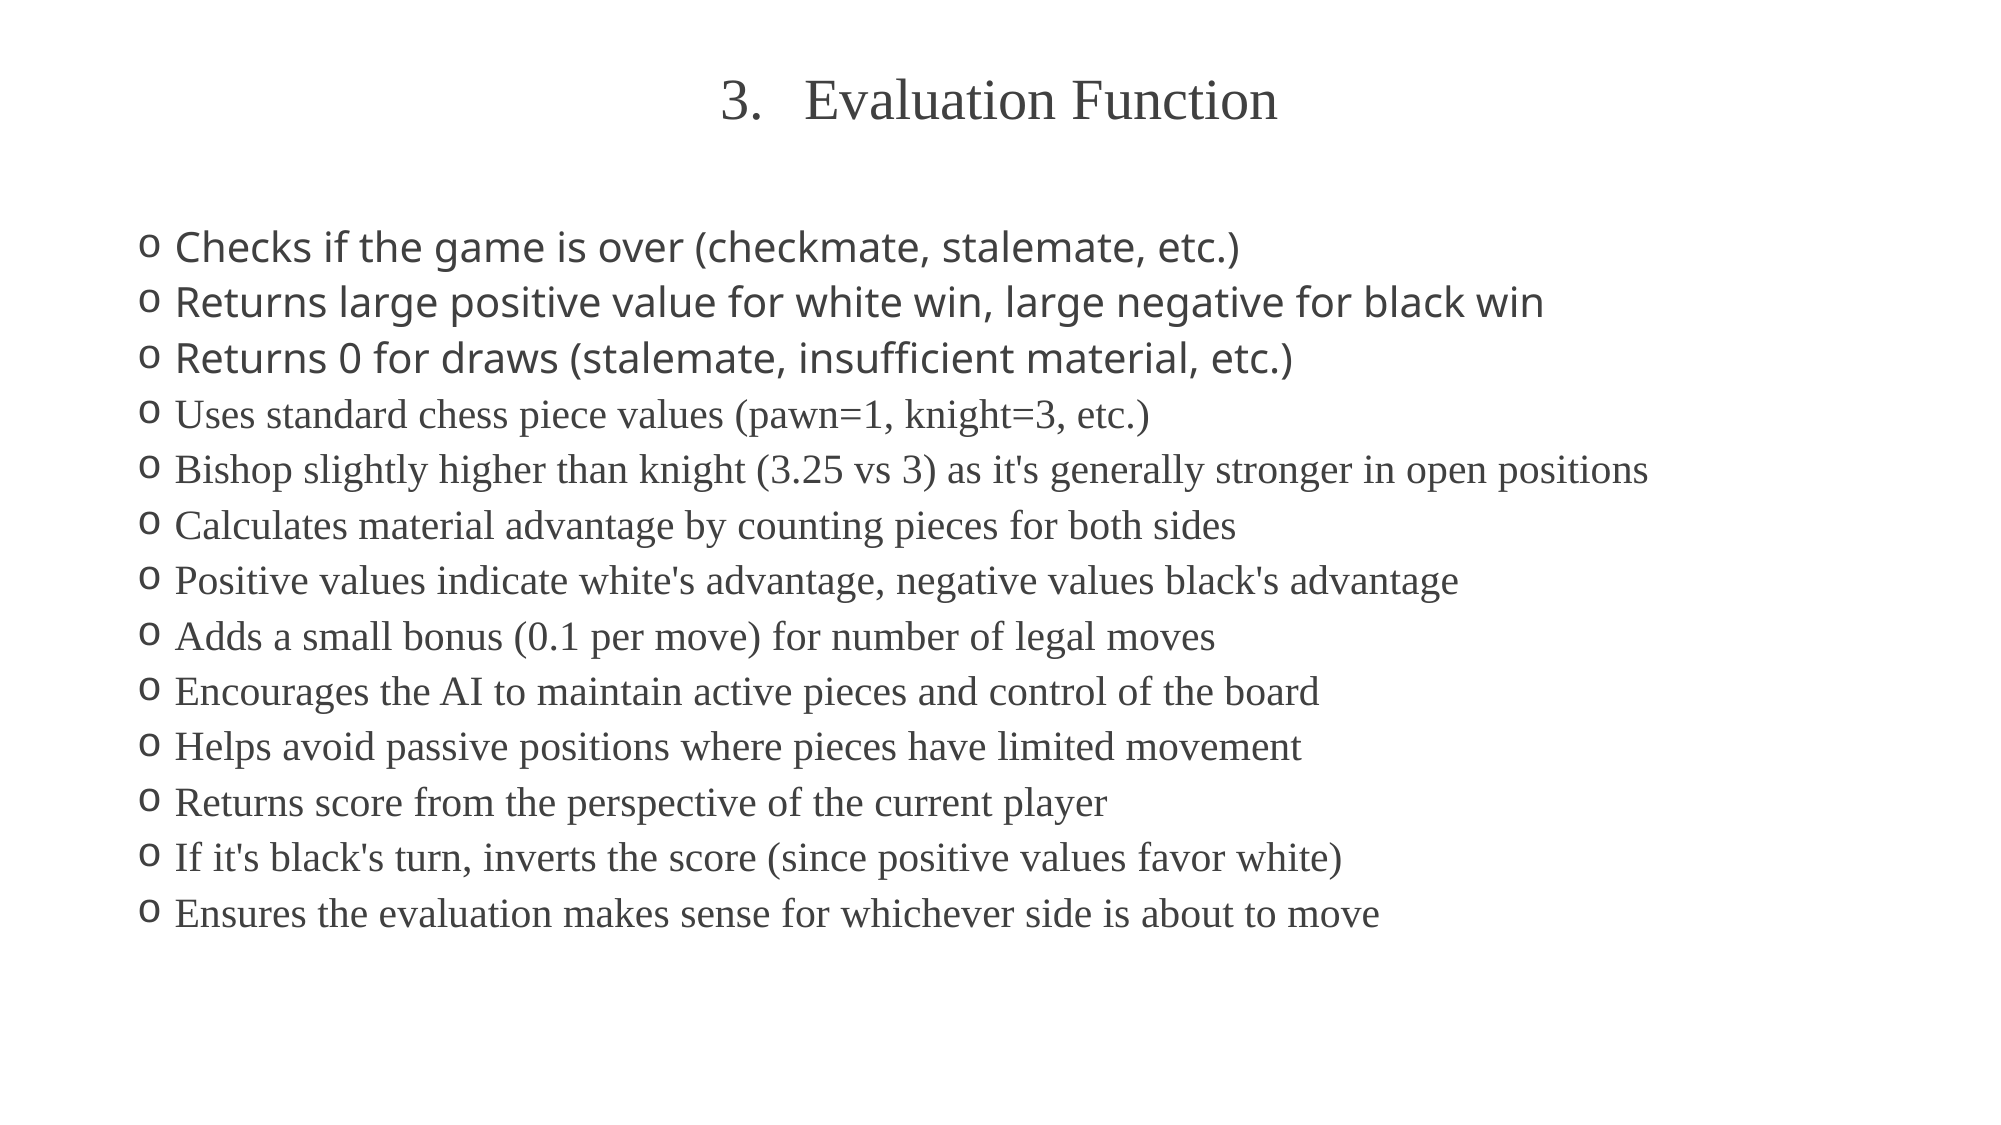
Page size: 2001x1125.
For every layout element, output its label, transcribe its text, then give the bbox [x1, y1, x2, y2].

list Evaluation Function Checks if the game is over (checkmate, stalemate, etc.) Returns large positive value for white win, large negative for black win Returns 0 for draws (stalemate, insufficient material, etc.) Uses standard chess piece values (pawn=1, knight=3, etc.) Bishop slightly higher than knight (3.25 vs 3) as it's generally stronger in open positions Calculates material advantage by counting pieces for both sides Positive values indicate white's advantage, negative values black's advantage Adds a small bonus (0.1 per move) for number of legal moves Encourages the AI to maintain active pieces and control of the board Helps avoid passive positions where pieces have limited movement Returns score from the perspective of the current player If it's black's turn, inverts the score (since positive values favor white) Ensures the evaluation makes sense for whichever side is about to move [47, 61, 1953, 1064]
